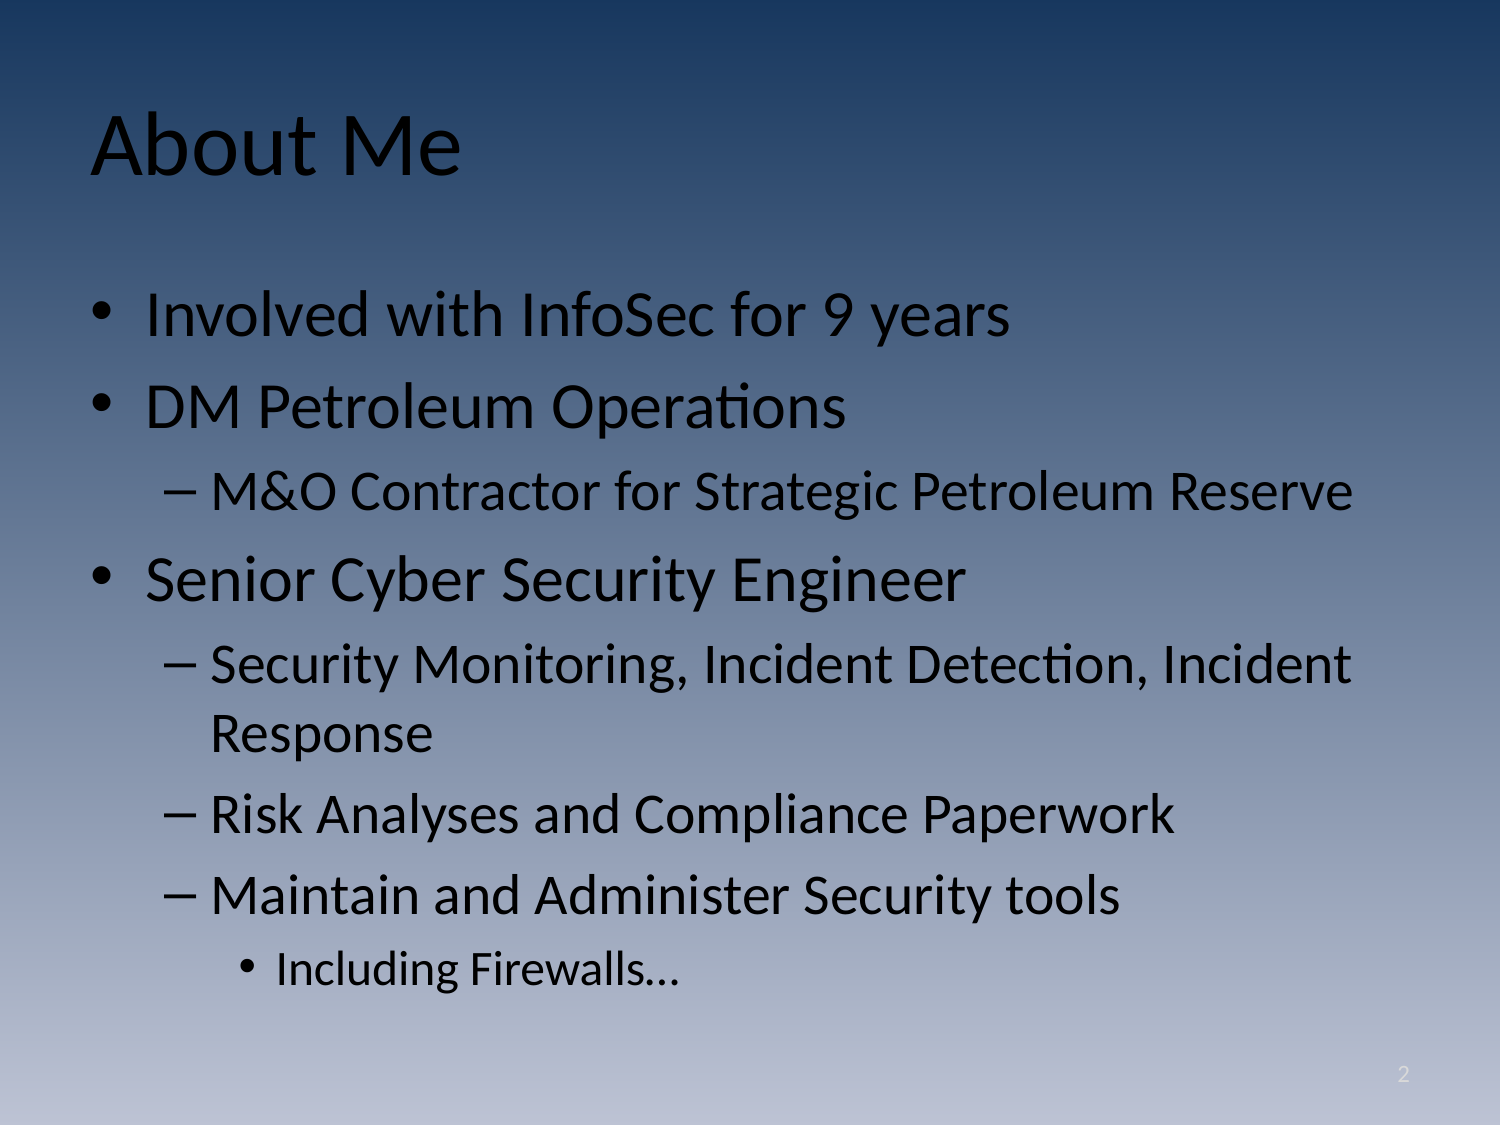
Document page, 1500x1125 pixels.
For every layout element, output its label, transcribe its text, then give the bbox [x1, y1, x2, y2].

slide_number 2 [1074, 1042, 1425, 1103]
title About Me [75, 45, 1425, 233]
list Involved with InfoSec for 9 years DM Petroleum Operations M&O Contractor for Strategic Petroleum Reserve Senior Cyber Security Engineer Security Monitoring, Incident Detection, Incident Response Risk Analyses and Compliance Paperwork Maintain and Administer Security tools Including Firewalls… [75, 262, 1425, 1005]
